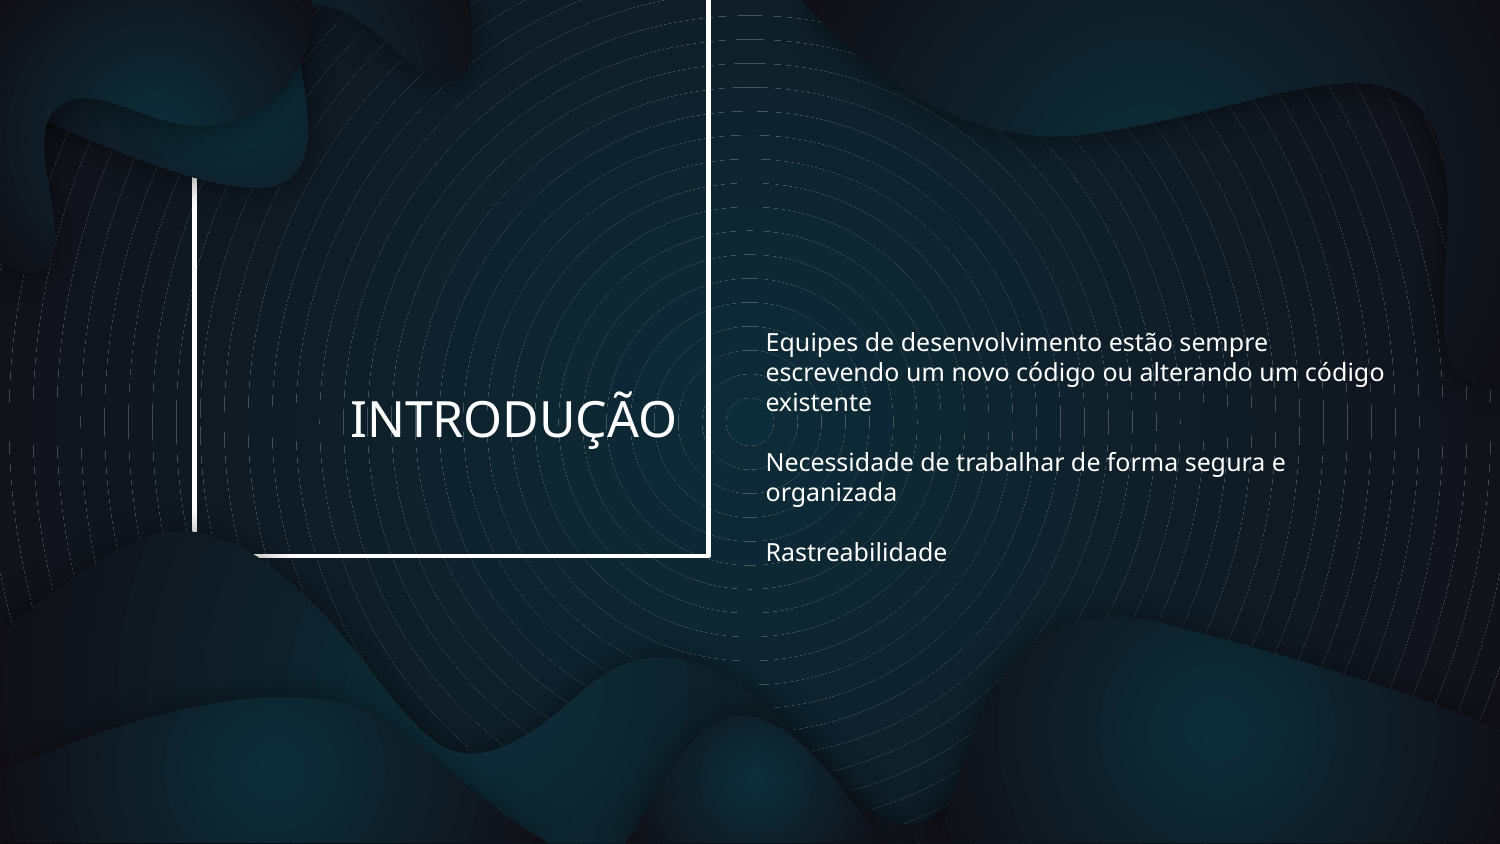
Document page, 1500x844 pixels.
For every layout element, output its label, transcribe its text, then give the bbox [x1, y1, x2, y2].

subtitle Equipes de desenvolvimento estão sempre escrevendo um novo código ou alterando um código existente Necessidade de trabalhar de forma segura e organizada Rastreabilidade [754, 297, 1413, 686]
title INTRODUÇÃO [310, 320, 689, 524]
